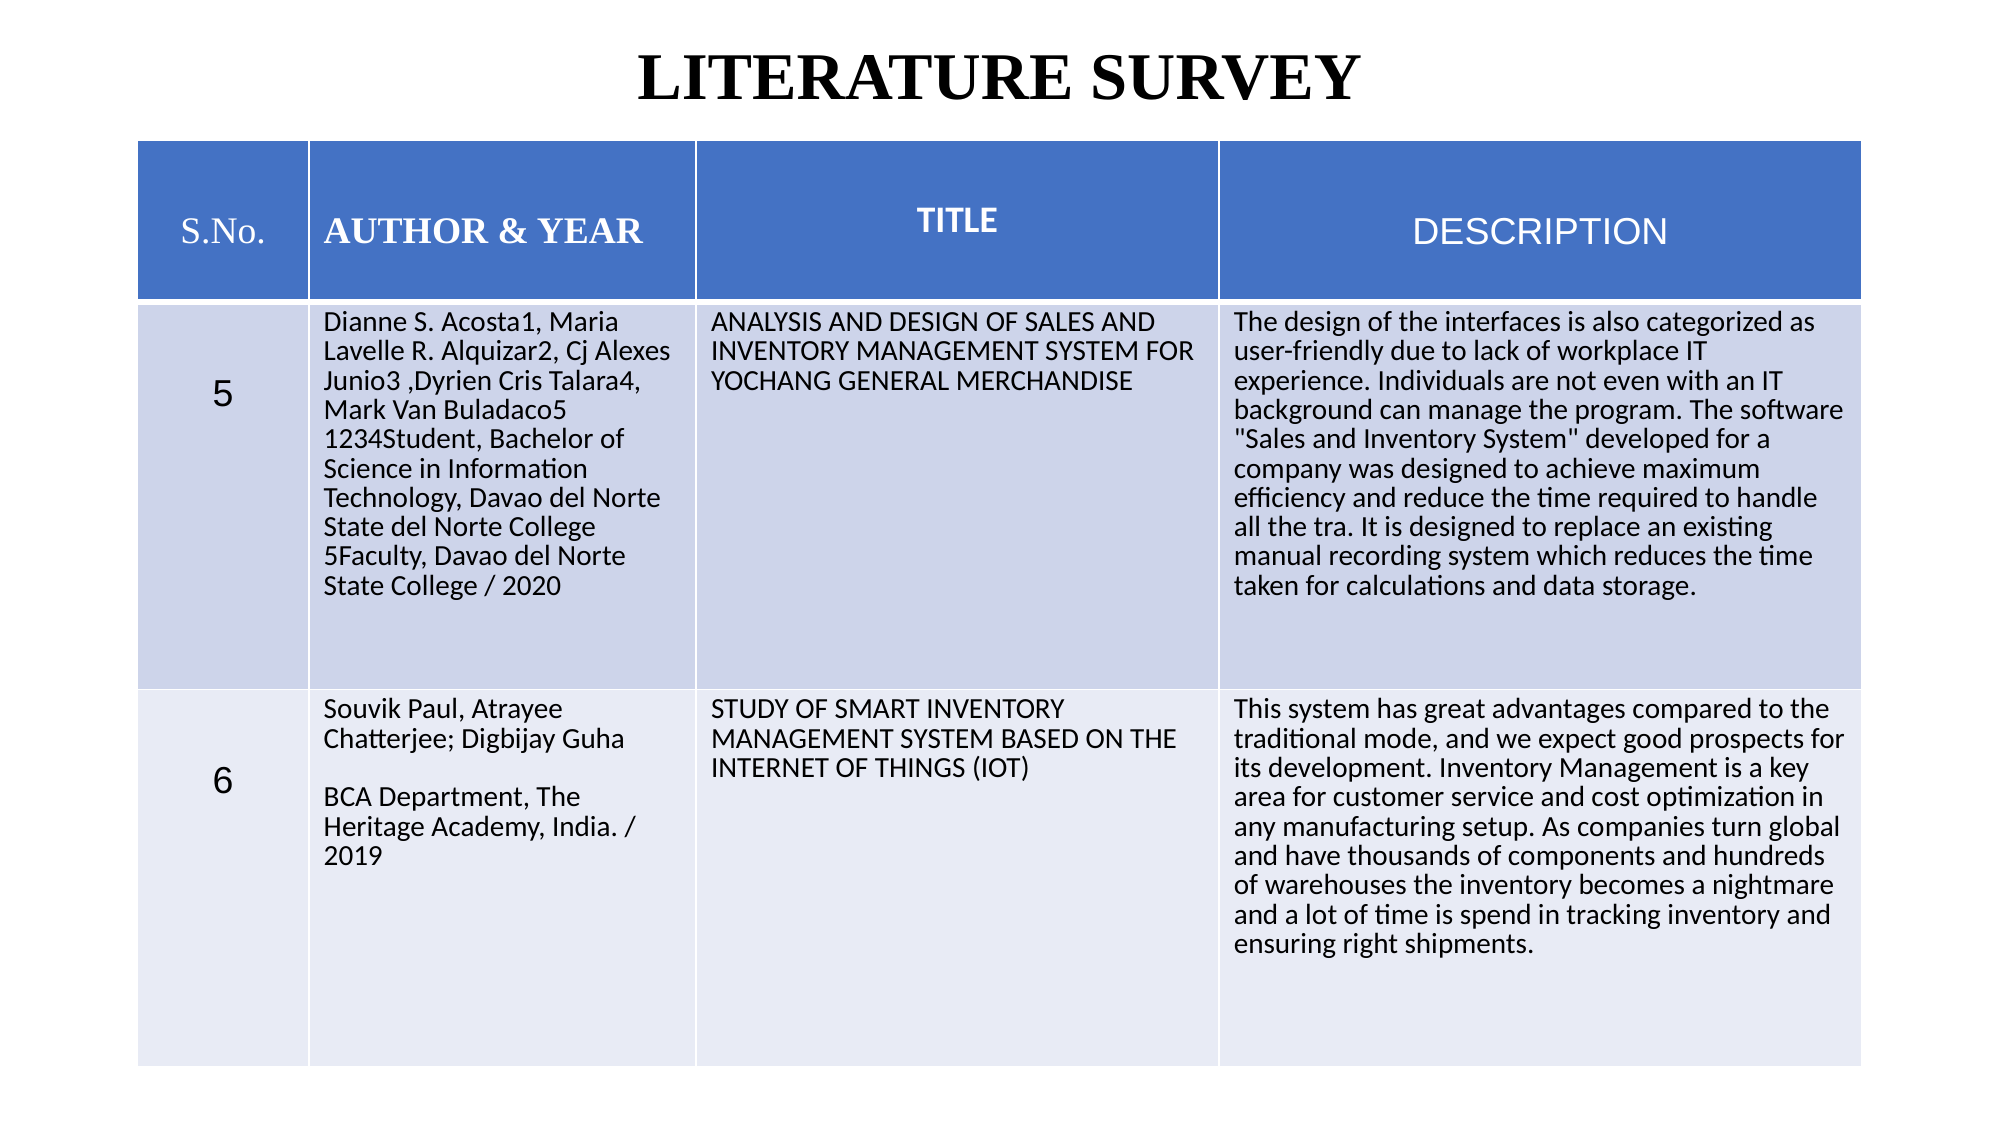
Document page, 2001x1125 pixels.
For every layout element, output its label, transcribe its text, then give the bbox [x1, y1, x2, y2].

title LITERATURE SURVEY [137, 0, 1863, 139]
table_header S.No. [138, 141, 308, 299]
table_cell 6 [138, 690, 308, 1066]
table_cell STUDY OF SMART INVENTORY MANAGEMENT SYSTEM BASED ON THE INTERNET OF THINGS (IOT) [697, 690, 1218, 1066]
table_cell ANALYSIS AND DESIGN OF SALES AND INVENTORY MANAGEMENT SYSTEM FOR YOCHANG GENERAL MERCHANDISE [697, 305, 1218, 689]
table_header DESCRIPTION [1220, 141, 1861, 299]
table_header TITLE [697, 141, 1218, 299]
table_cell Dianne S. Acosta1, Maria Lavelle R. Alquizar2, Cj Alexes Junio3 ,Dyrien Cris Talara4, Mark Van Buladaco5 1234Student, Bachelor of Science in Information Technology, Davao del Norte State del Norte College 5Faculty, Davao del Norte State College / 2020 [310, 305, 695, 689]
table_cell Souvik Paul, Atrayee Chatterjee; Digbijay Guha BCA Department, The Heritage Academy, India. / 2019 [310, 690, 695, 1066]
table_header AUTHOR & YEAR [310, 141, 695, 299]
table_cell The design of the interfaces is also categorized as user-friendly due to lack of workplace IT experience. Individuals are not even with an IT background can manage the program. The software "Sales and Inventory System" developed for a company was designed to achieve maximum efficiency and reduce the time required to handle all the tra. It is designed to replace an existing manual recording system which reduces the time taken for calculations and data storage. [1220, 305, 1861, 689]
table_cell 5 [138, 305, 308, 689]
table_cell This system has great advantages compared to the traditional mode, and we expect good prospects for its development. Inventory Management is a key area for customer service and cost optimization in any manufacturing setup. As companies turn global and have thousands of components and hundreds of warehouses the inventory becomes a nightmare and a lot of time is spend in tracking inventory and ensuring right shipments. [1220, 690, 1861, 1066]
